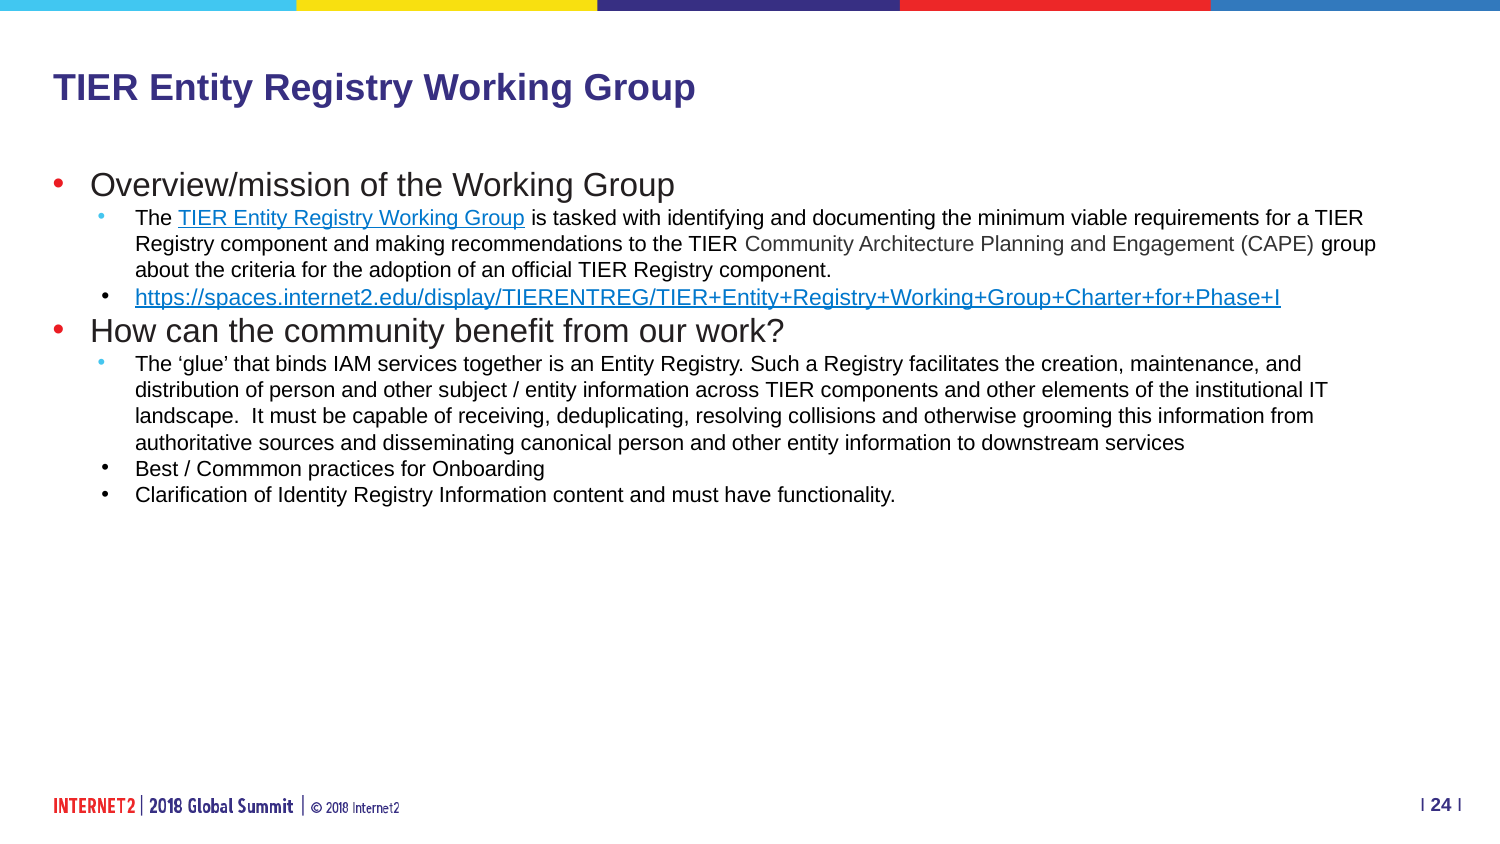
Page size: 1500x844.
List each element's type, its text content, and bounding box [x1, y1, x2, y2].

title TIER Entity Registry Working Group [53, 62, 1404, 132]
picture [53, 795, 399, 820]
list Overview/mission of the Working Group The TIER Entity Registry Working Group is tasked with identifying and documenting the minimum viable requirements for a TIER Registry component and making recommendations to the TIER Community Architecture Planning and Engagement (CAPE) group about the criteria for the adoption of an official TIER Registry component. https://spaces.internet2.edu/display/TIERENTREG/TIER+Entity+Registry+Working+Group+Charter+for+Phase+I How can the community benefit from our work? The ‘glue’ that binds IAM services together is an Entity Registry. Such a Registry facilitates the creation, maintenance, and distribution of person and other subject / entity information across TIER components and other elements of the institutional IT landscape. It must be capable of receiving, deduplicating, resolving collisions and otherwise grooming this information from authoritative sources and disseminating canonical person and other entity information to downstream services Best / Commmon practices for Onboarding Clarification of Identity Registry Information content and must have functionality. [45, 163, 1395, 680]
picture [0, 0, 1500, 11]
